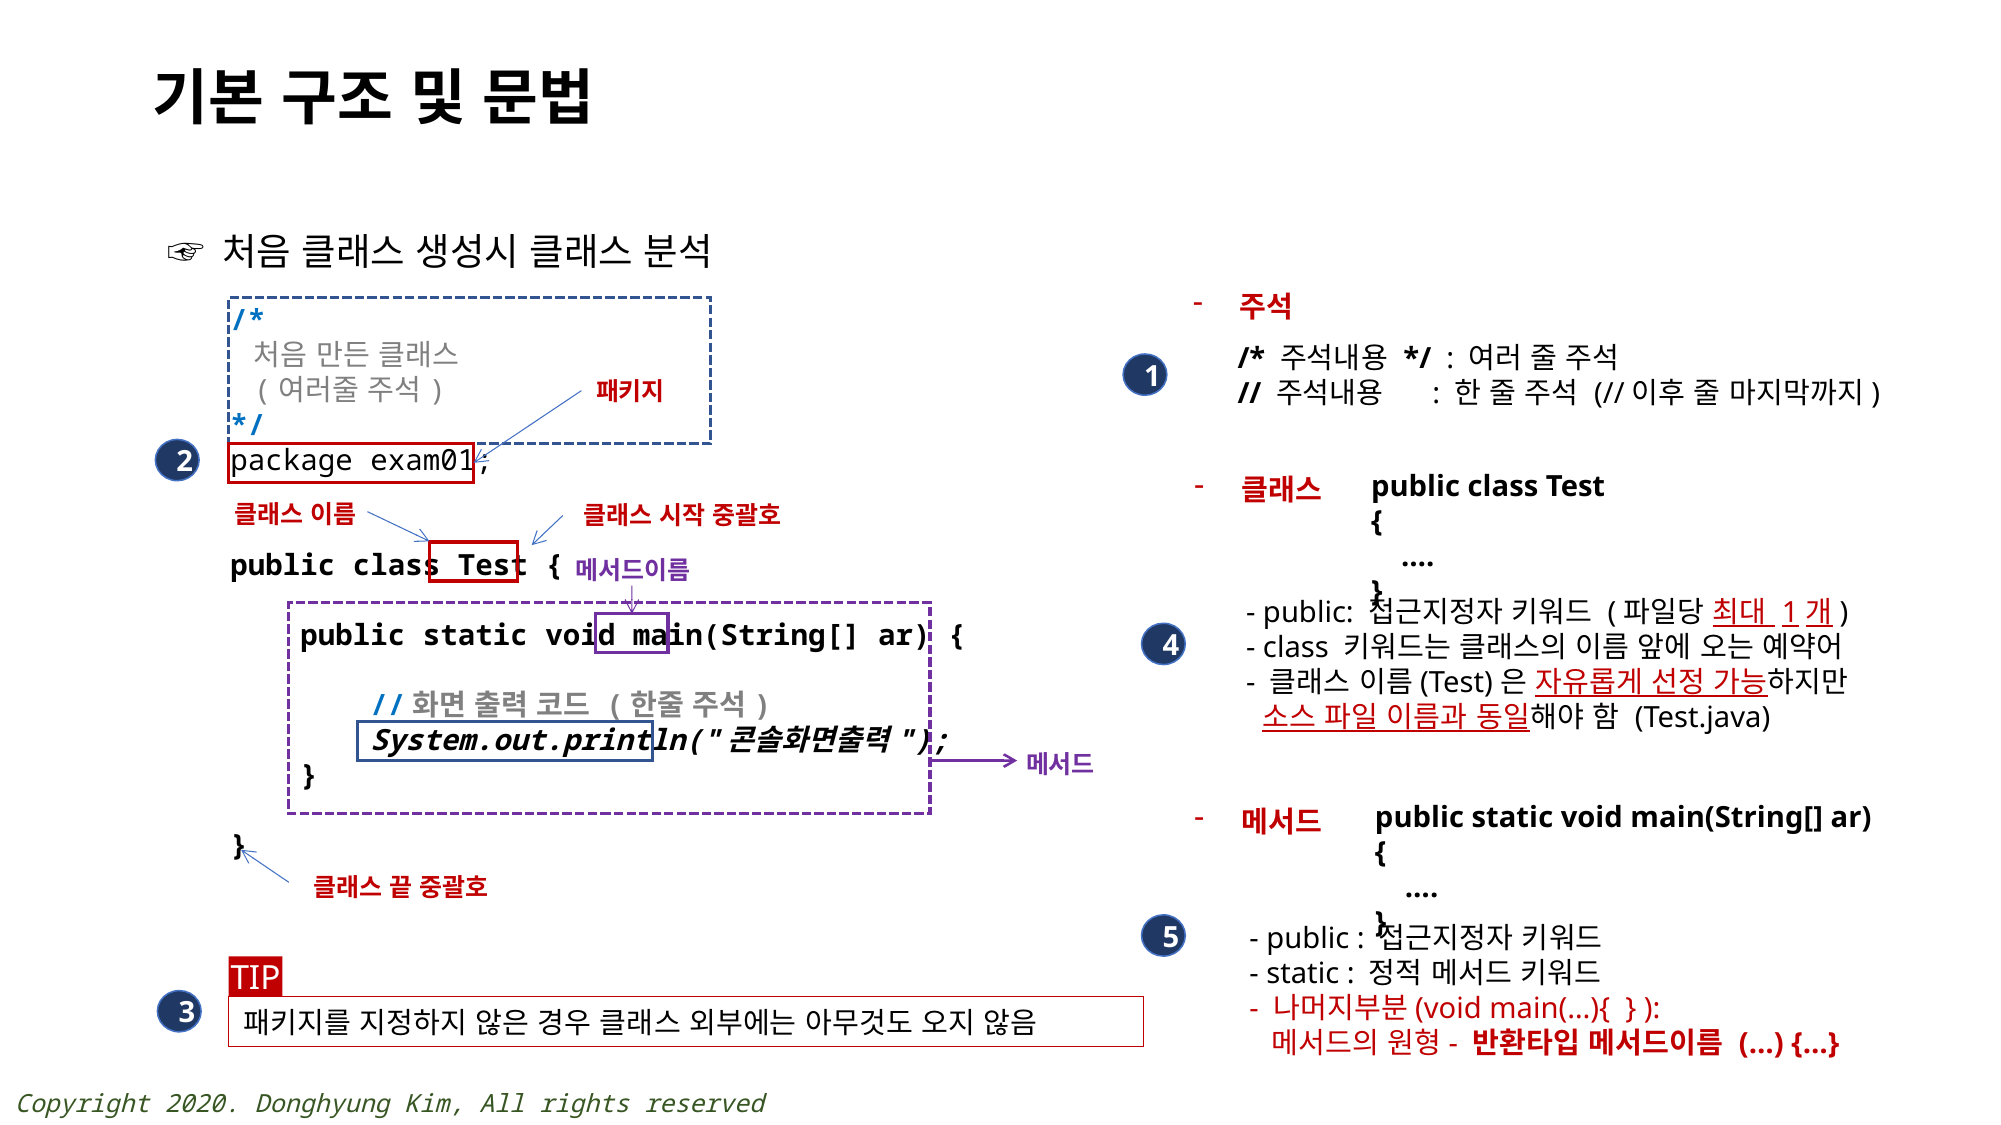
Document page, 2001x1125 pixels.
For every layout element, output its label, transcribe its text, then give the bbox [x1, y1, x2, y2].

text_box - public : 접근지정자 키워드 - static : 정적 메서드 키워드 - 나머지부분(void main(…){ } ): 메서드의 원형- 반환타입 메서드이름 (…) {…} [1234, 912, 1933, 1067]
text_box 4 [1140, 622, 1187, 666]
text_box 메서드 [1179, 795, 1338, 846]
text_box 1 [1122, 352, 1168, 397]
text_box ☞ 처음 클래스 생성시 클래스 분석 [152, 220, 796, 281]
text_box /* 주석내용 */ : 여러 줄 주석 // 주석내용 : 한 줄 주석 (//이후 줄 마지막까지) [1222, 331, 1922, 417]
text_box 5 [1140, 913, 1187, 958]
title 기본 구조 및 문법 [137, 59, 1863, 141]
text_box 3 [156, 989, 203, 1033]
text_box 2 [154, 438, 201, 482]
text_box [210, 294, 1114, 911]
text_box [228, 956, 1144, 1048]
text_box 주석 [1178, 281, 1309, 331]
text_box 클래스 [1179, 463, 1338, 514]
text_box public class Test { …. } [1356, 460, 1638, 586]
text_box public static void main(String[] ar) { …. } [1360, 790, 1895, 946]
text_box - public: 접근지정자 키워드 (파일당 최대 1개) - class 키워드는 클래스의 이름 앞에 오는 예약어 - 클래스 이름(Test)은 자유롭게 선정 가능하지만 소스 파일 이름과 동일해야 함 (Test.java) [1231, 586, 1940, 741]
